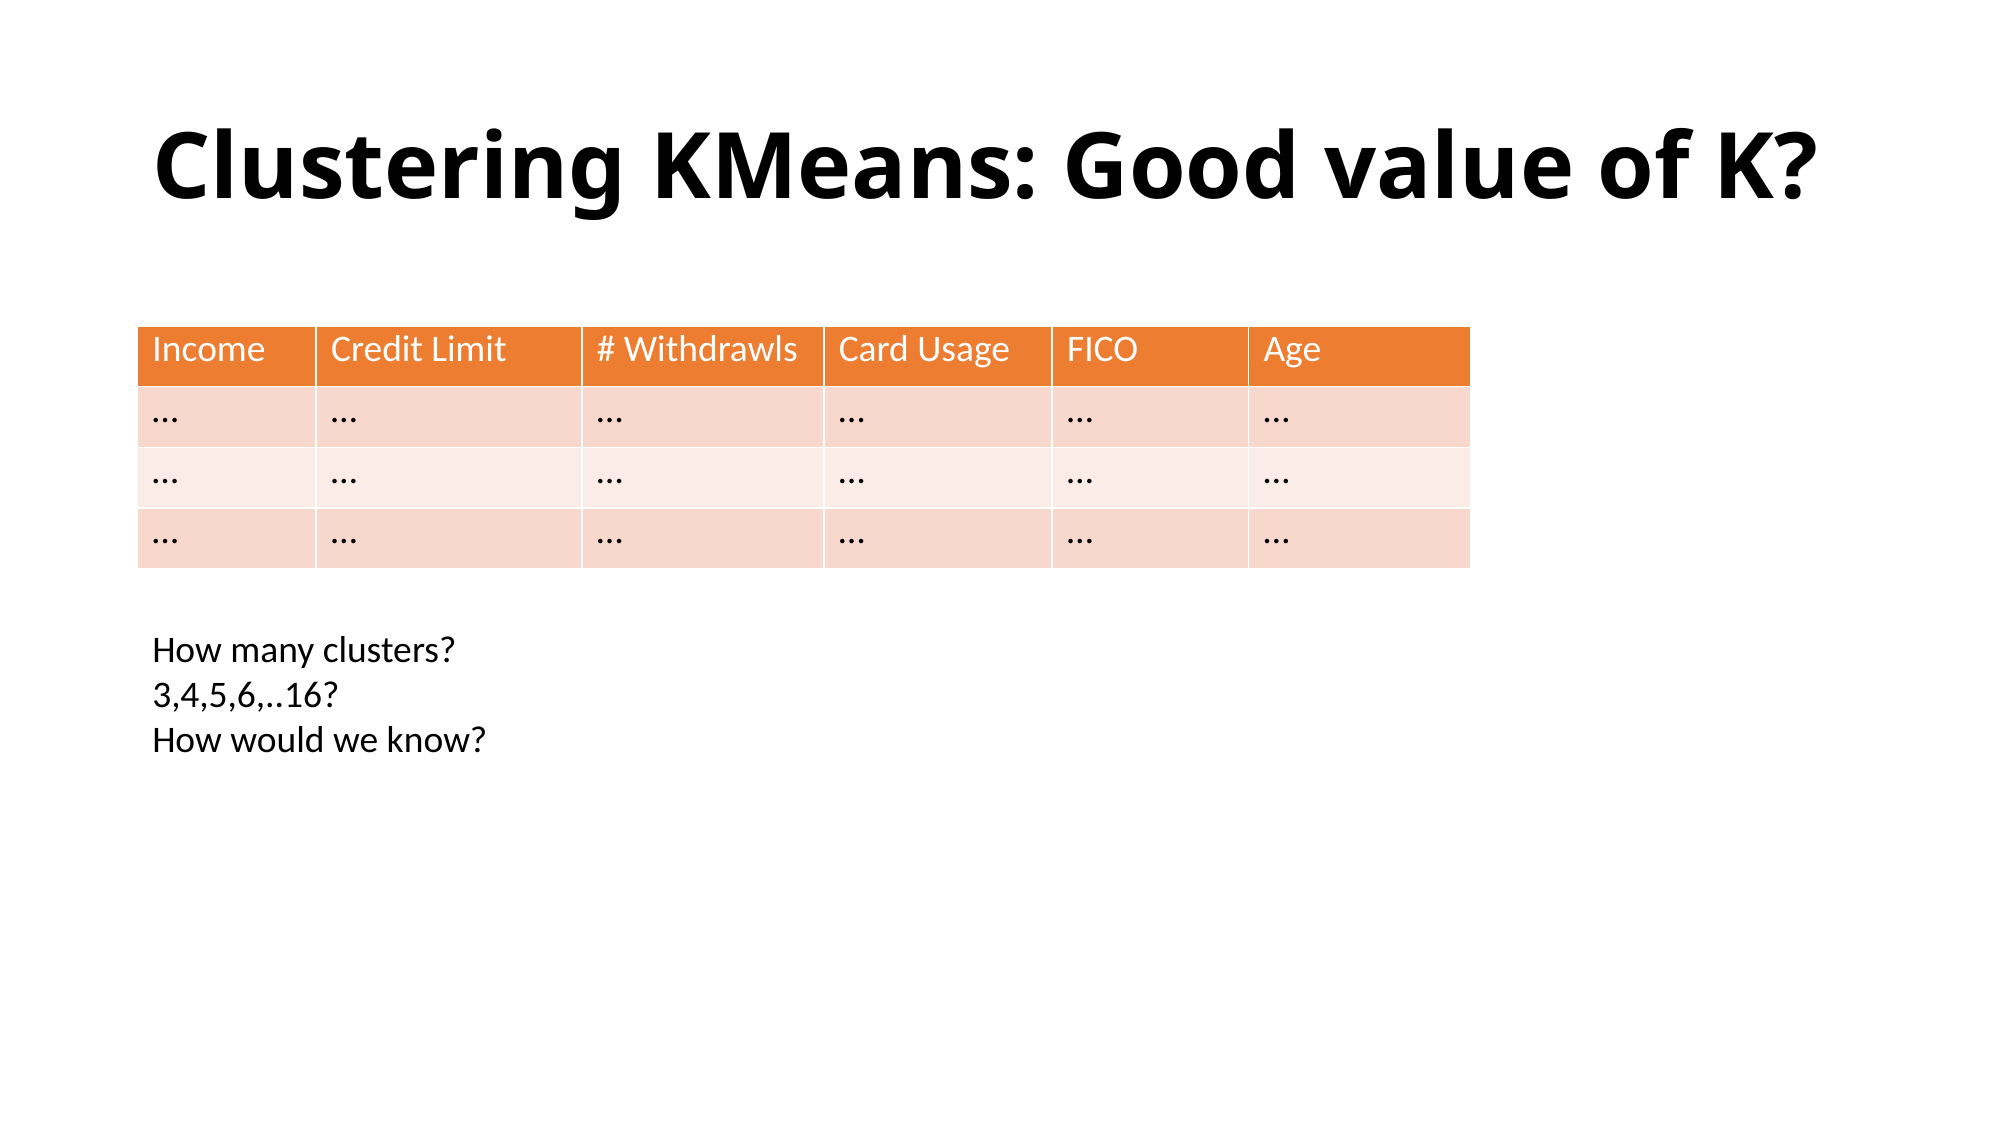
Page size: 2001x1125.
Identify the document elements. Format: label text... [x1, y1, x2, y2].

table_cell … [583, 387, 823, 447]
table_cell … [1053, 509, 1248, 568]
table_header Age [1249, 327, 1470, 386]
table_cell … [825, 387, 1051, 447]
table_cell … [138, 509, 315, 568]
table_header FICO [1053, 327, 1248, 386]
table_cell … [138, 448, 315, 507]
text_box How many clusters? 3,4,5,6,..16? How would we know? [137, 617, 718, 768]
table_cell … [583, 448, 823, 507]
table_cell … [317, 509, 581, 568]
table_header Income [138, 327, 315, 386]
table_cell … [1249, 387, 1470, 447]
table_cell … [1053, 448, 1248, 507]
table_header Card Usage [825, 327, 1051, 386]
table_header Credit Limit [317, 327, 581, 386]
table_cell … [1249, 448, 1470, 507]
table_cell … [825, 509, 1051, 568]
table_cell … [317, 387, 581, 447]
table_cell … [317, 448, 581, 507]
title Clustering KMeans: Good value of K? [137, 59, 1863, 278]
table_cell … [138, 387, 315, 447]
table_cell … [1053, 387, 1248, 447]
table_cell … [583, 509, 823, 568]
table_cell … [825, 448, 1051, 507]
table_header # Withdrawls [583, 327, 823, 386]
table_cell … [1249, 509, 1470, 568]
